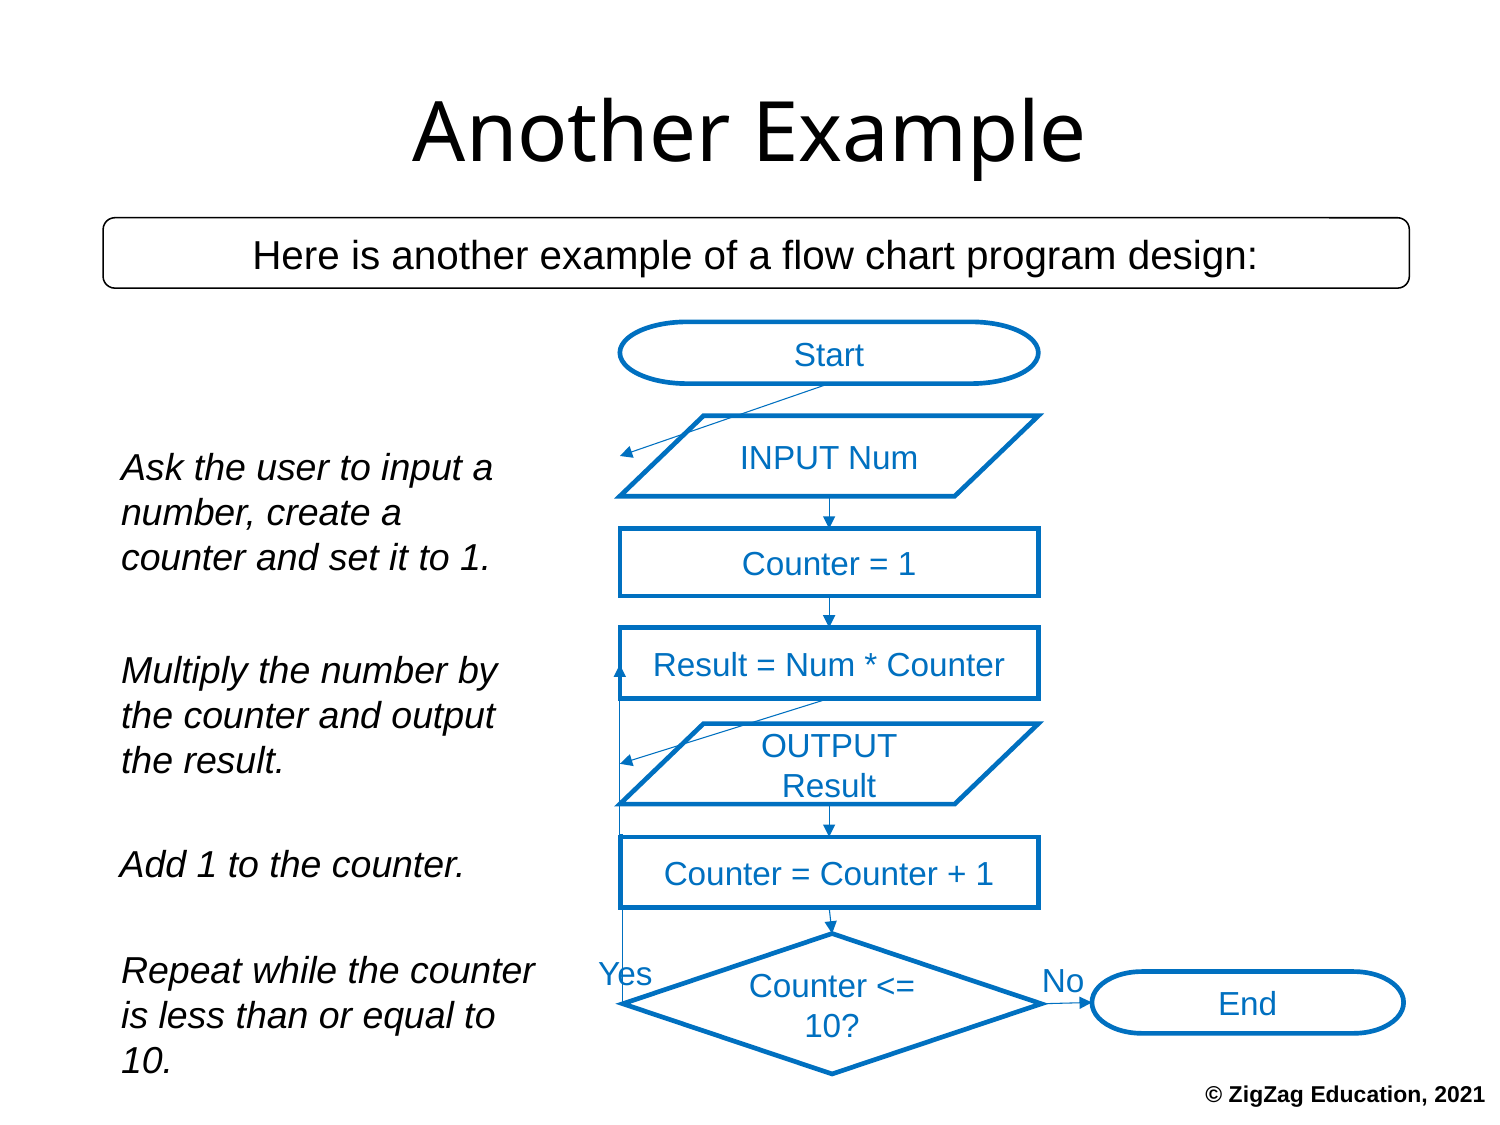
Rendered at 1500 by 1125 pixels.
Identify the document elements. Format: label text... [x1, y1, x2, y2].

text_box Multiply the number by the counter and output the result. [103, 625, 554, 803]
text_box Repeat while the counter is less than or equal to 10. [102, 920, 554, 1106]
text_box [619, 836, 1039, 934]
text_box Start [618, 320, 1040, 385]
text_box Add 1 to the counter. [103, 819, 554, 906]
text_box Here is another example of a flow chart program design: [103, 217, 1410, 289]
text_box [619, 415, 1039, 627]
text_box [619, 627, 1039, 836]
title Another Example [103, 82, 1397, 195]
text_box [583, 664, 1404, 1074]
text_box Ask the user to input a number, create a counter and set it to 1. [102, 424, 554, 597]
text_box © ZigZag Education, 2021 [1204, 1079, 1486, 1107]
